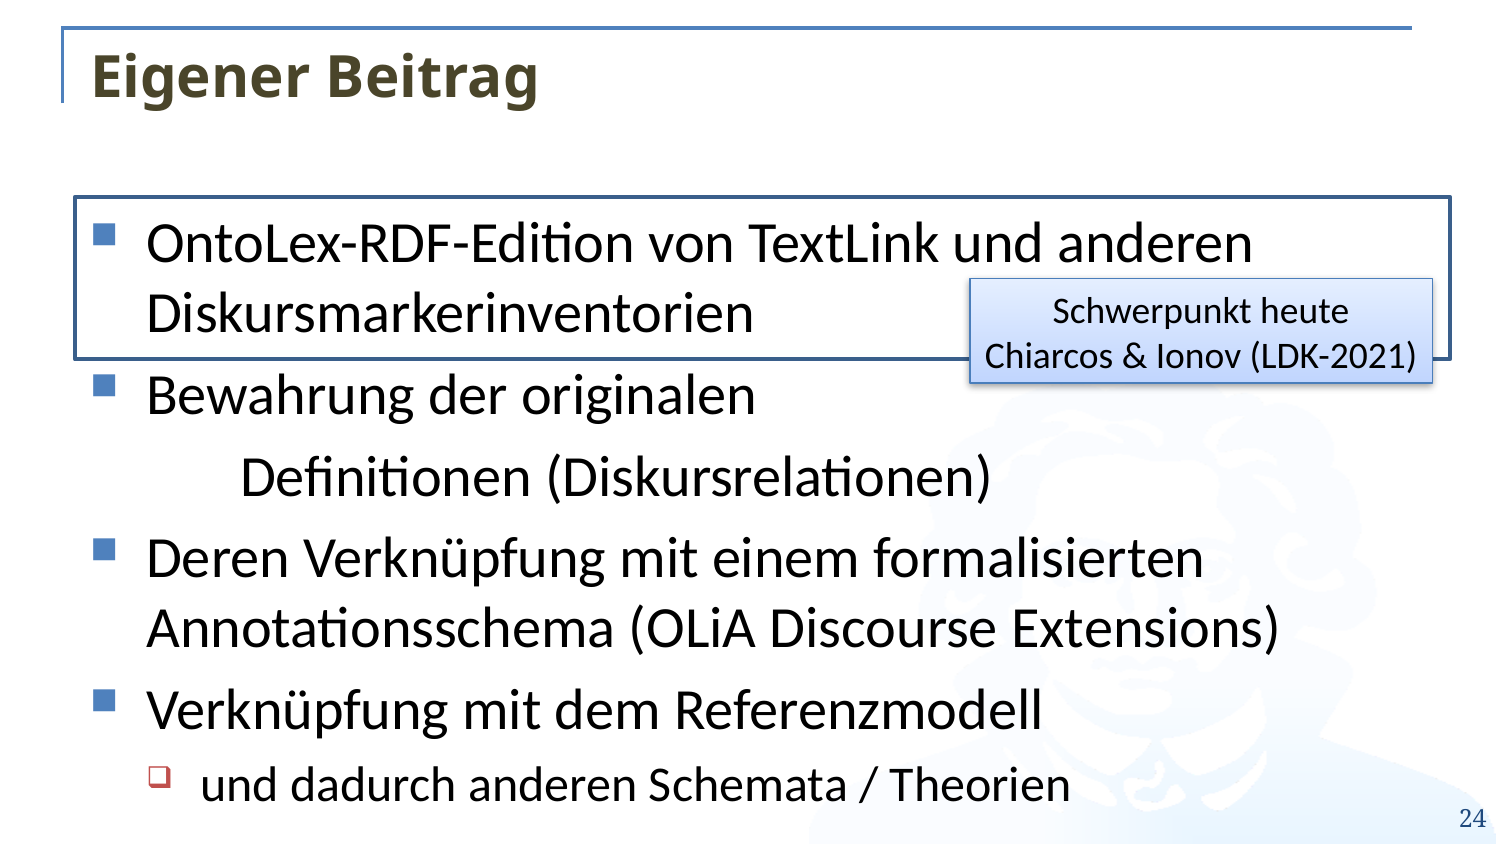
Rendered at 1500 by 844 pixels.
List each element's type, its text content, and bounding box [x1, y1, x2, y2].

text_box [73, 195, 1452, 361]
slide_number 24 [1151, 787, 1500, 844]
text_box Schwerpunkt heute Chiarcos & Ionov (LDK-2021) [969, 278, 1433, 384]
list OntoLex-RDF-Edition von TextLink und anderen Diskursmarkerinventorien Bewahrung der originalen Definitionen (Diskursrelationen) Deren Verknüpfung mit einem formalisierten Annotationsschema (OLiA Discourse Extensions) Verknüpfung mit dem Referenzmodell und dadurch anderen Schemata / Theorien [75, 361, 1425, 755]
title Eigener Beitrag [75, 32, 1425, 173]
